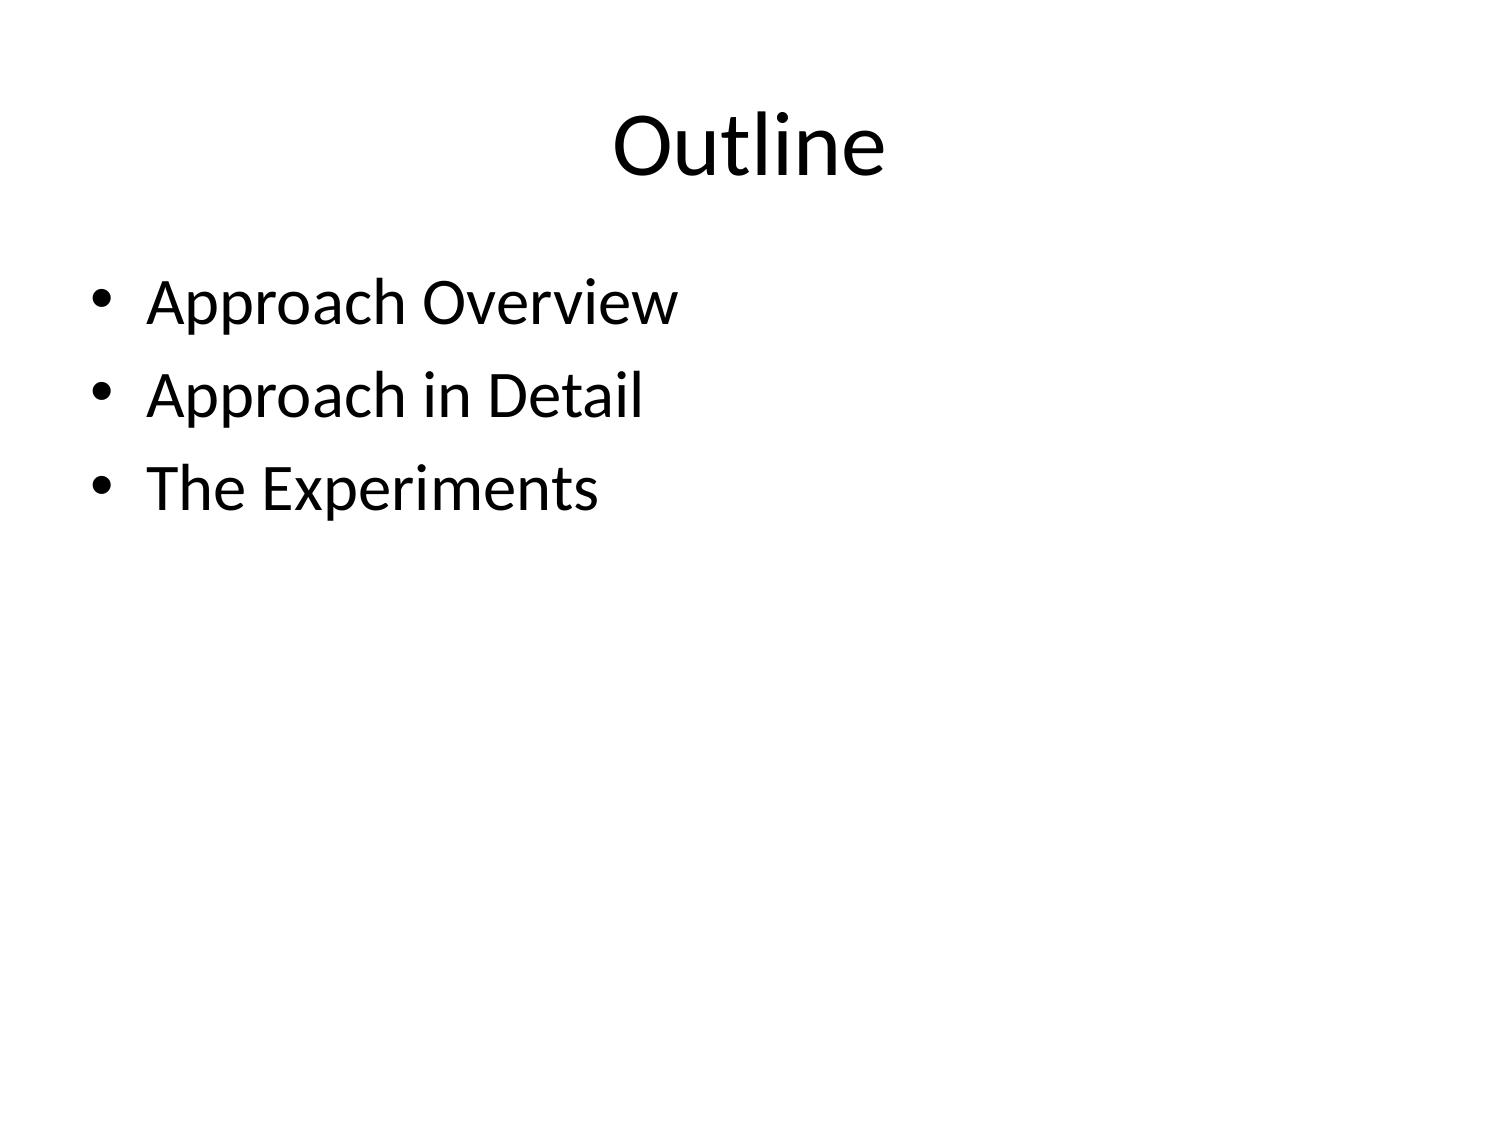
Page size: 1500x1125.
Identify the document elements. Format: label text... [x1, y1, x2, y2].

title Outline [75, 45, 1425, 233]
list Approach Overview Approach in Detail The Experiments [75, 249, 1425, 993]
